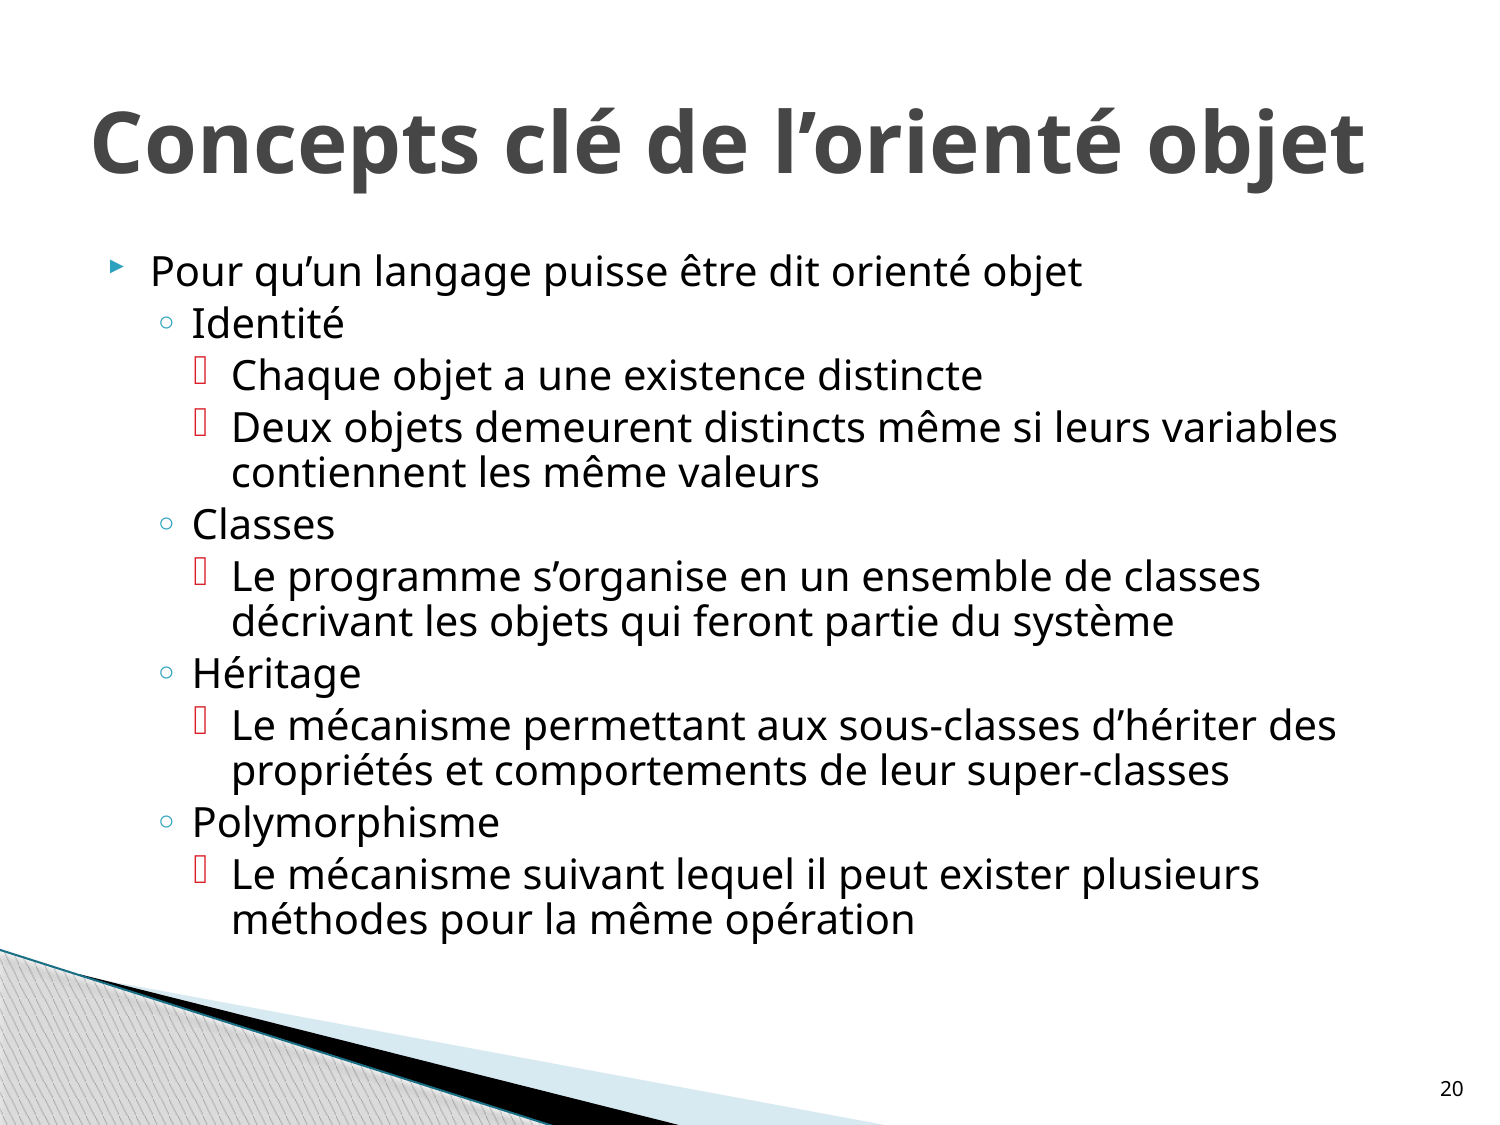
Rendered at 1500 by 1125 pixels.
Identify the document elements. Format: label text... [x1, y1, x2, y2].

title Concepts clé de l’orienté objet [75, 45, 1425, 233]
slide_number 20 [1418, 1051, 1479, 1112]
list Pour qu’un langage puisse être dit orienté objet Identité Chaque objet a une existence distincte Deux objets demeurent distincts même si leurs variables contiennent les même valeurs Classes Le programme s’organise en un ensemble de classes décrivant les objets qui feront partie du système Héritage Le mécanisme permettant aux sous-classes d’hériter des propriétés et comportements de leur super-classes Polymorphisme Le mécanisme suivant lequel il peut exister plusieurs méthodes pour la même opération [75, 243, 1425, 986]
